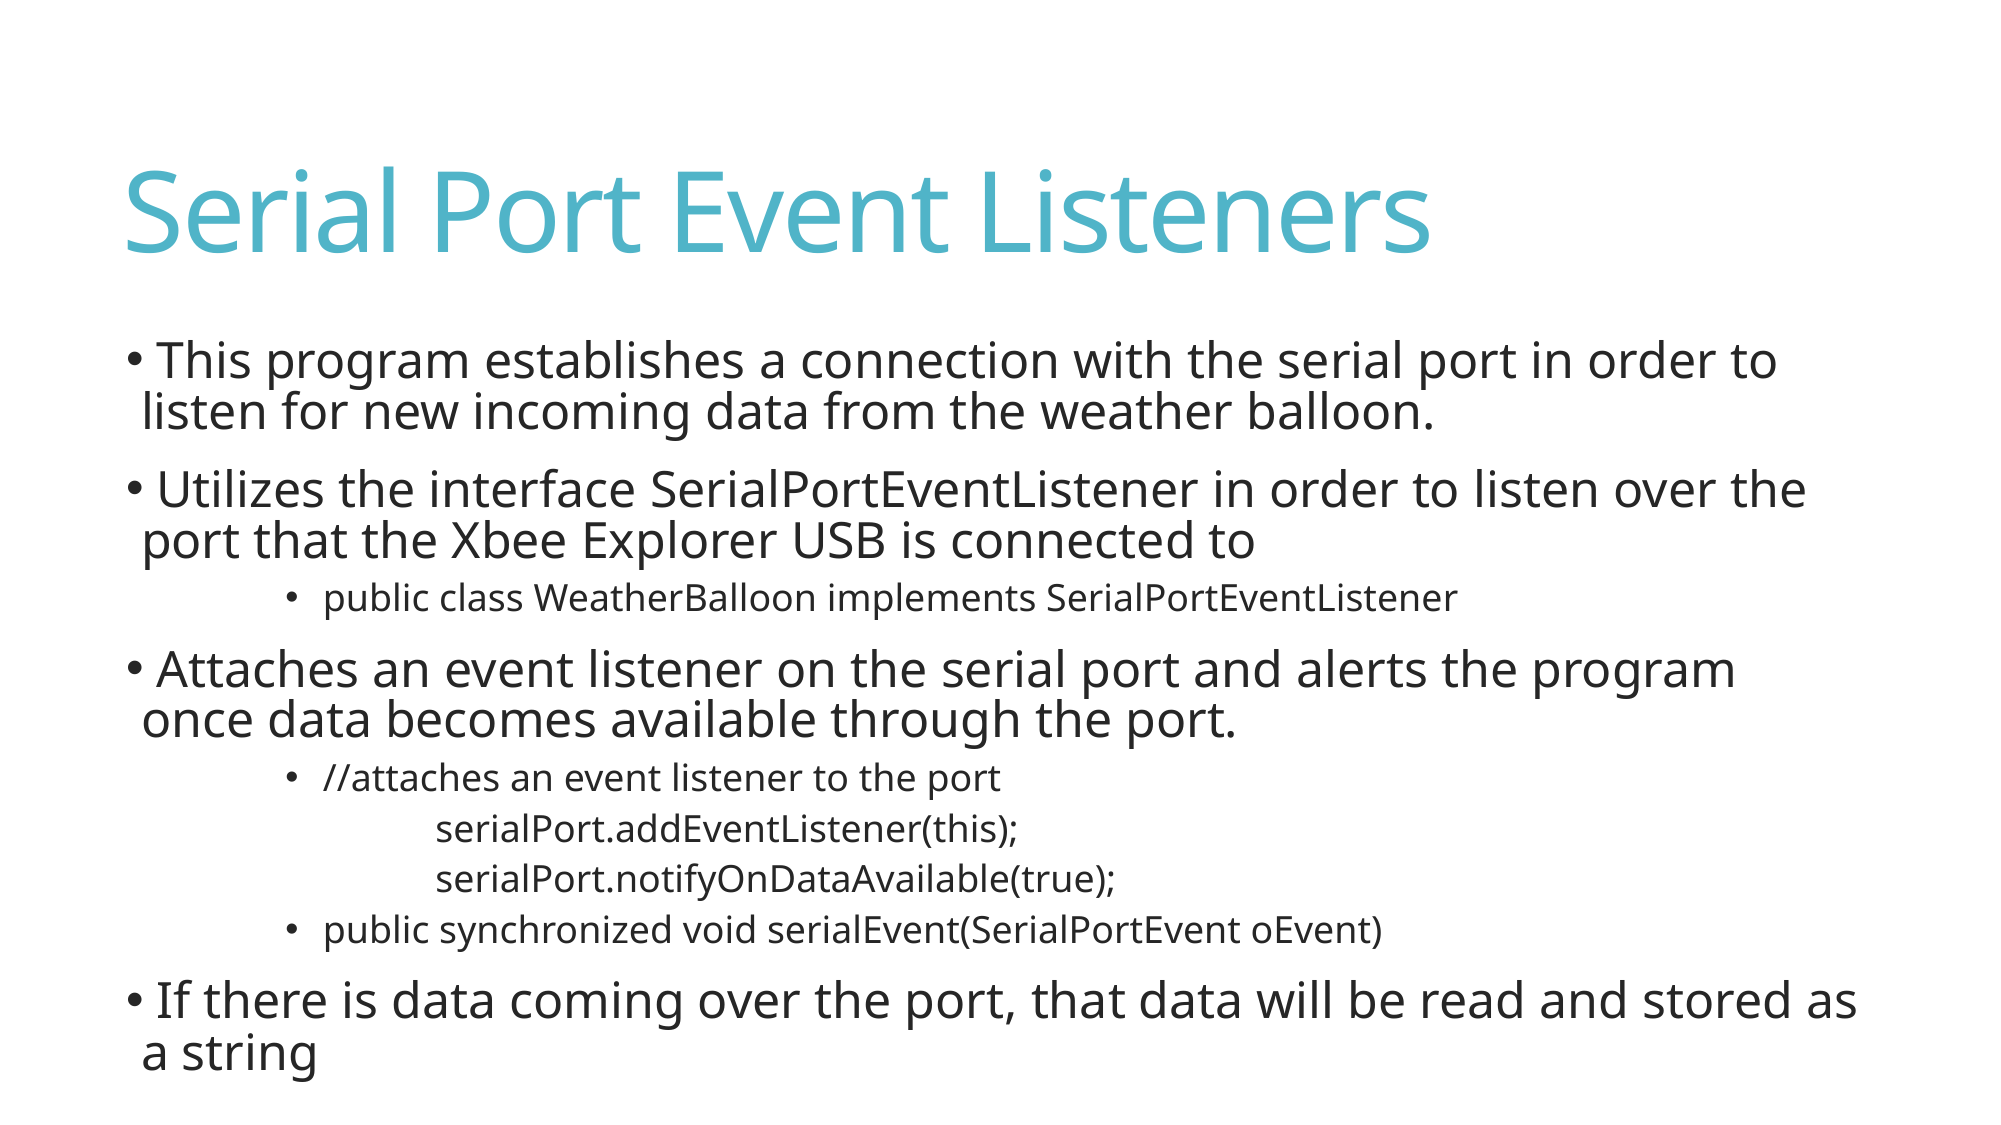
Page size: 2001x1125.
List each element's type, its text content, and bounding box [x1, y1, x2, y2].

title Serial Port Event Listeners [107, 81, 1875, 354]
list This program establishes a connection with the serial port in order to listen for new incoming data from the weather balloon. Utilizes the interface SerialPortEventListener in order to listen over the port that the Xbee Explorer USB is connected to public class WeatherBalloon implements SerialPortEventListener Attaches an event listener on the serial port and alerts the program once data becomes available through the port. //attaches an event listener to the port serialPort.addEventListener(this); serialPort.notifyOnDataAvailable(true); public synchronized void serialEvent(SerialPortEvent oEvent) If there is data coming over the port, that data will be read and stored as a string [111, 329, 1876, 1098]
